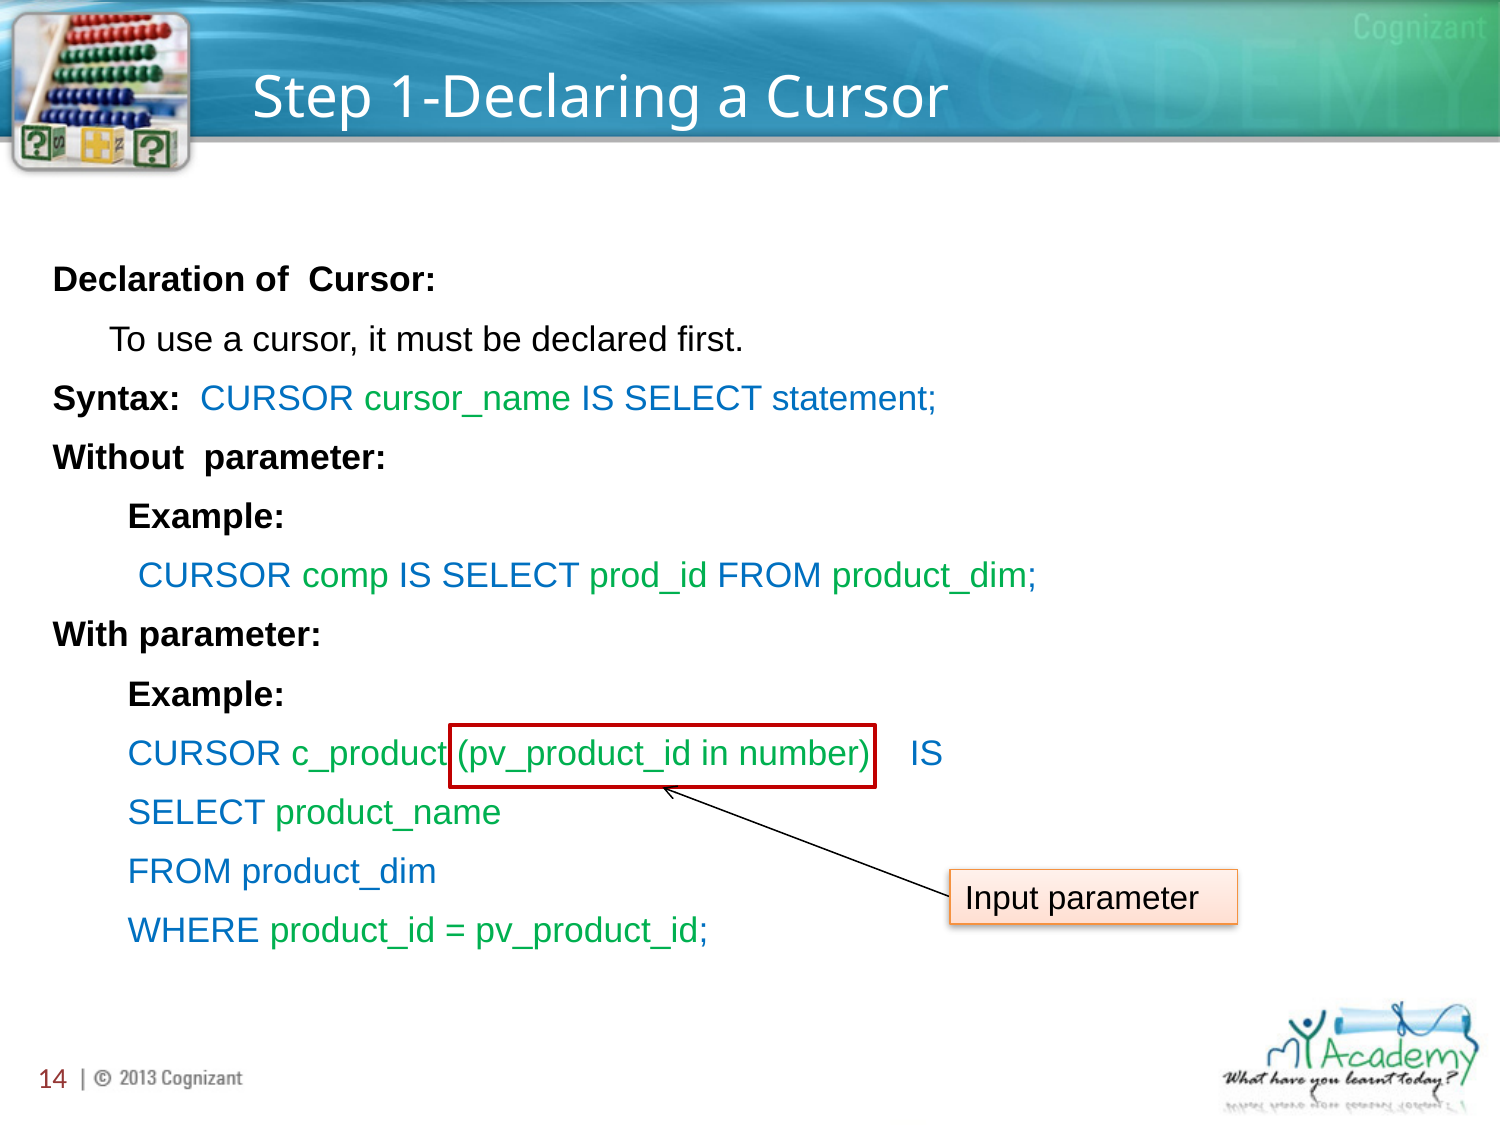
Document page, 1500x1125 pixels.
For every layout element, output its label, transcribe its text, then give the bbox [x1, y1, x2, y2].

list Declaration of Cursor: To use a cursor, it must be declared first. Syntax: CURSOR cursor_name IS SELECT statement; Without parameter: Example: CURSOR comp IS SELECT prod_id FROM product_dim; With parameter: Example: CURSOR c_product (pv_product_id in number) IS SELECT product_name FROM product_dim WHERE product_id = pv_product_id; [37, 248, 1463, 1087]
picture [0, 0, 1500, 1125]
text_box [449, 724, 1238, 926]
title Step 1-Declaring a Cursor [237, 0, 1475, 188]
slide_number 14 [22, 1052, 98, 1098]
